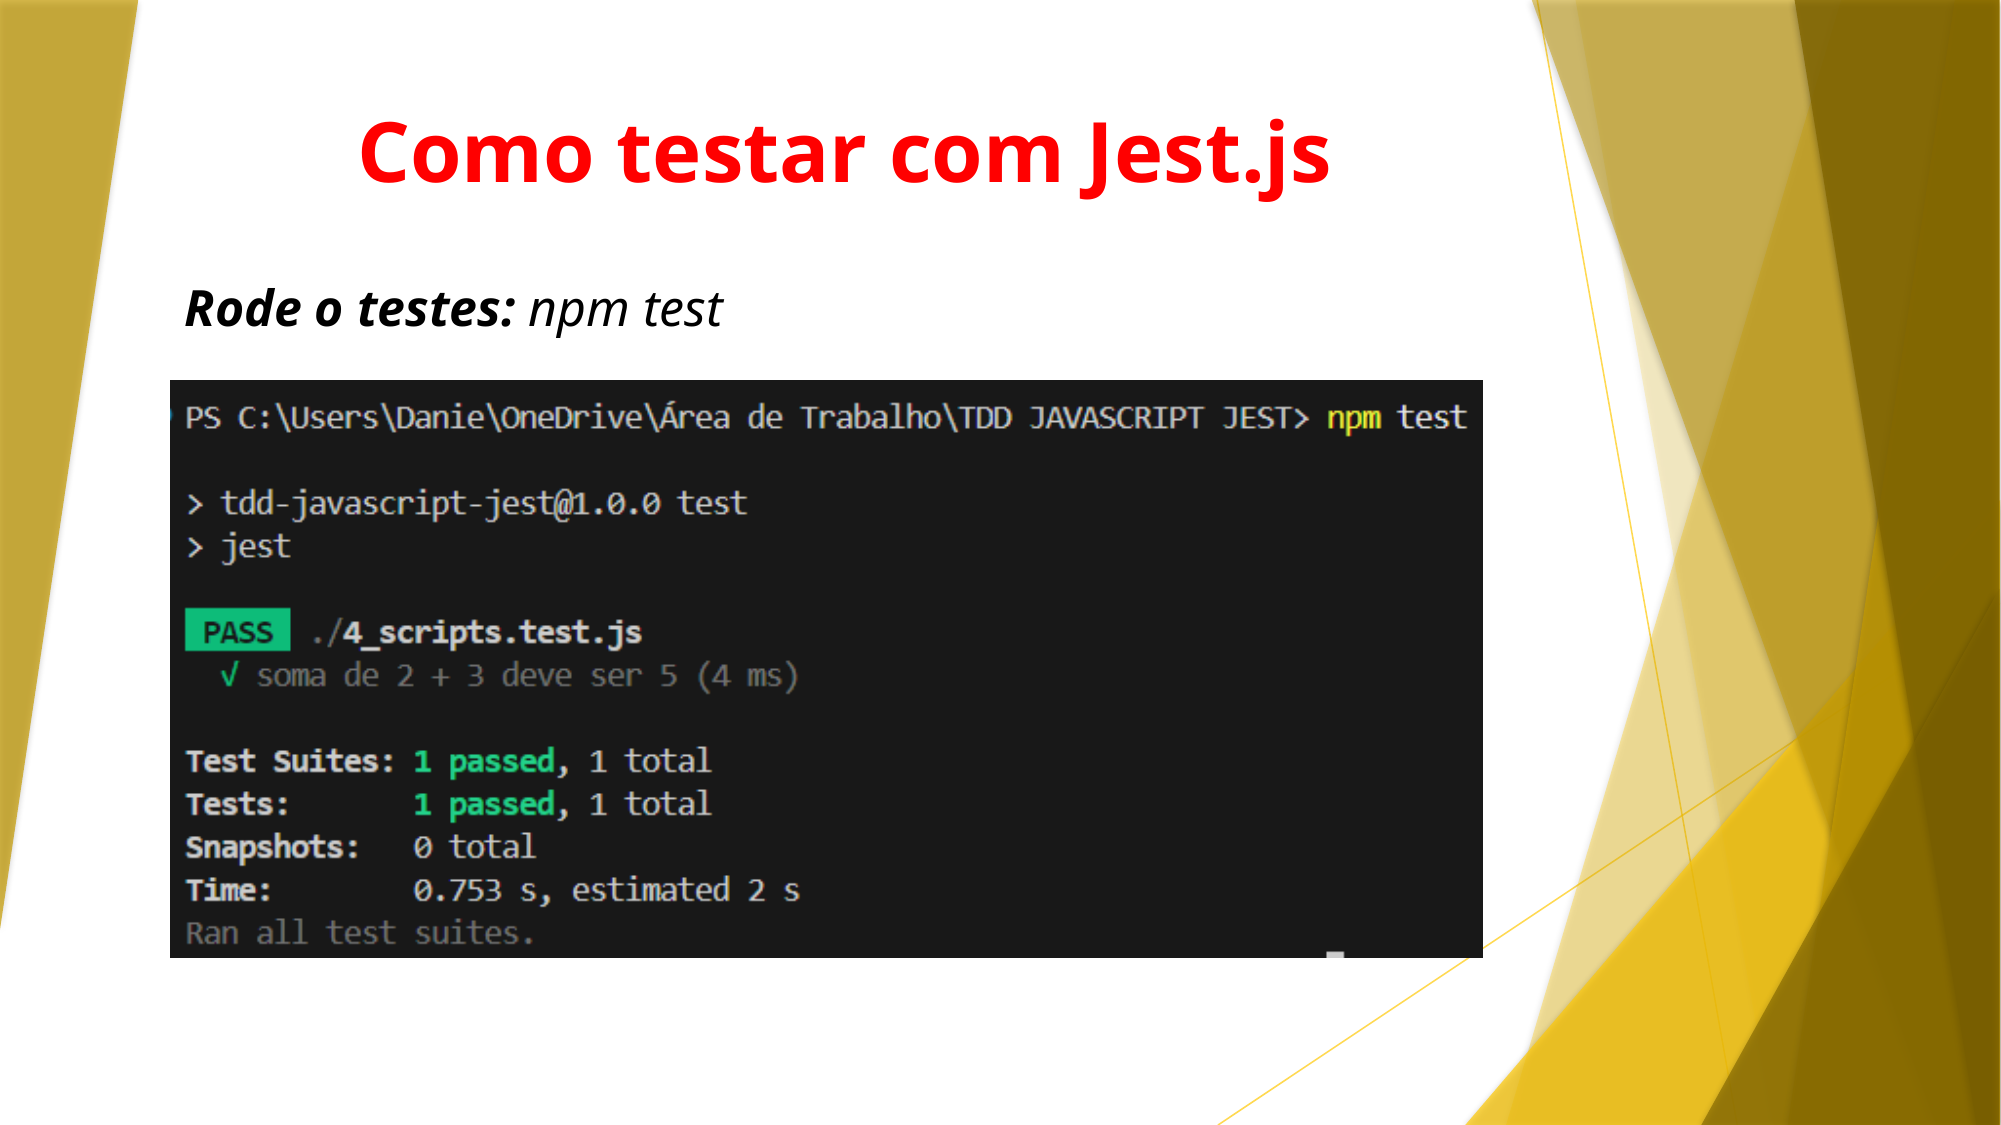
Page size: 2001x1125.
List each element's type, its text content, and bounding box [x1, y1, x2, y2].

text_box Como testar com Jest.js [130, 91, 1560, 207]
picture [169, 380, 1483, 959]
text_box Rode o testes: npm test [170, 269, 1521, 344]
